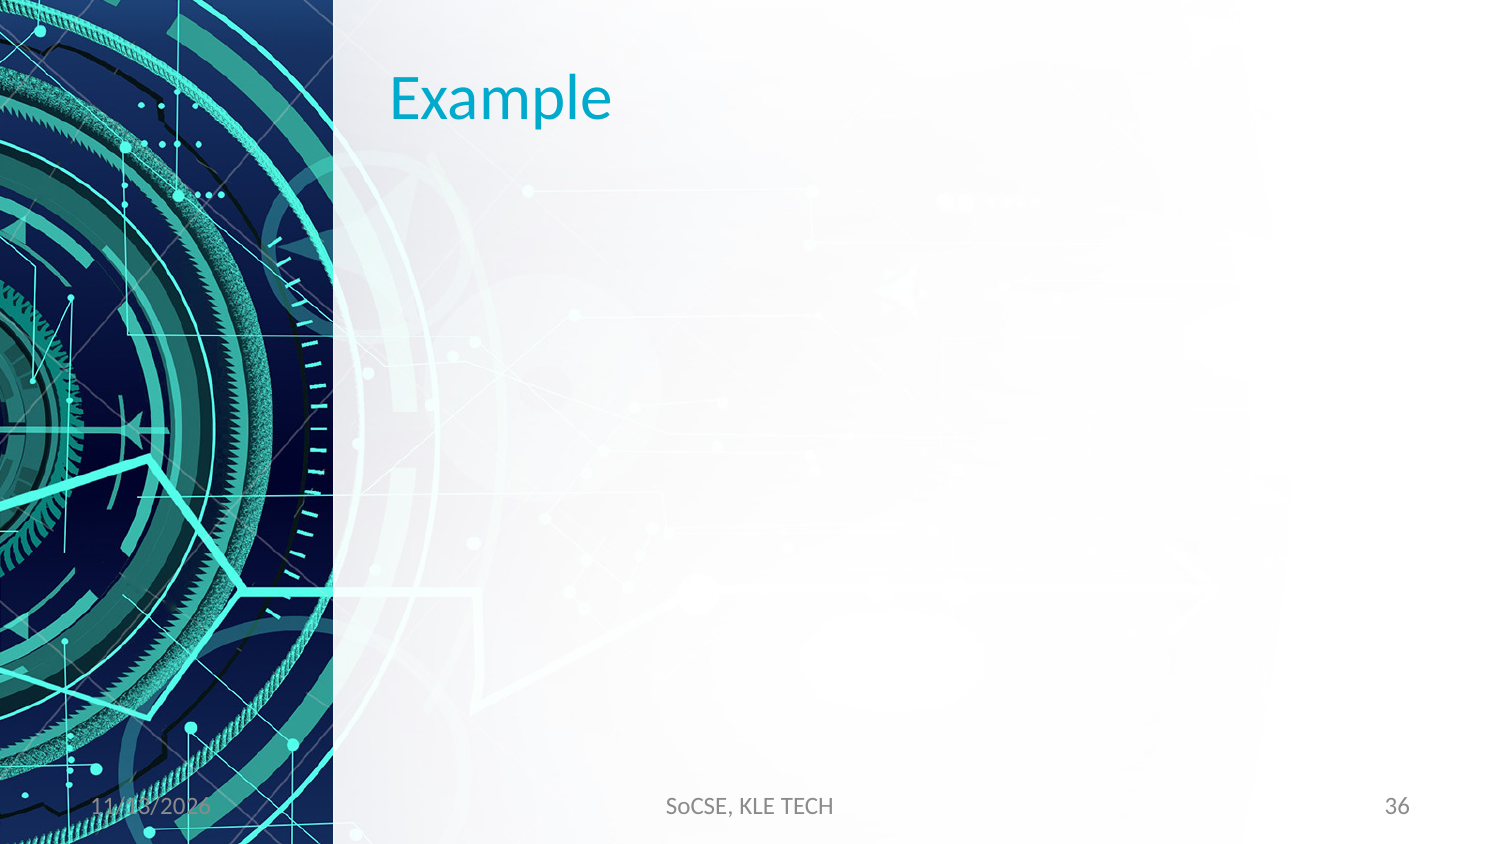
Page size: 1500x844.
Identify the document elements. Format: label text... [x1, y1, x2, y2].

footer SoCSE, KLE TECH [512, 782, 988, 827]
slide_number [75, 782, 425, 827]
slide_number 36 [1074, 782, 1425, 827]
picture [0, 0, 1500, 844]
title Example [374, 46, 1377, 141]
